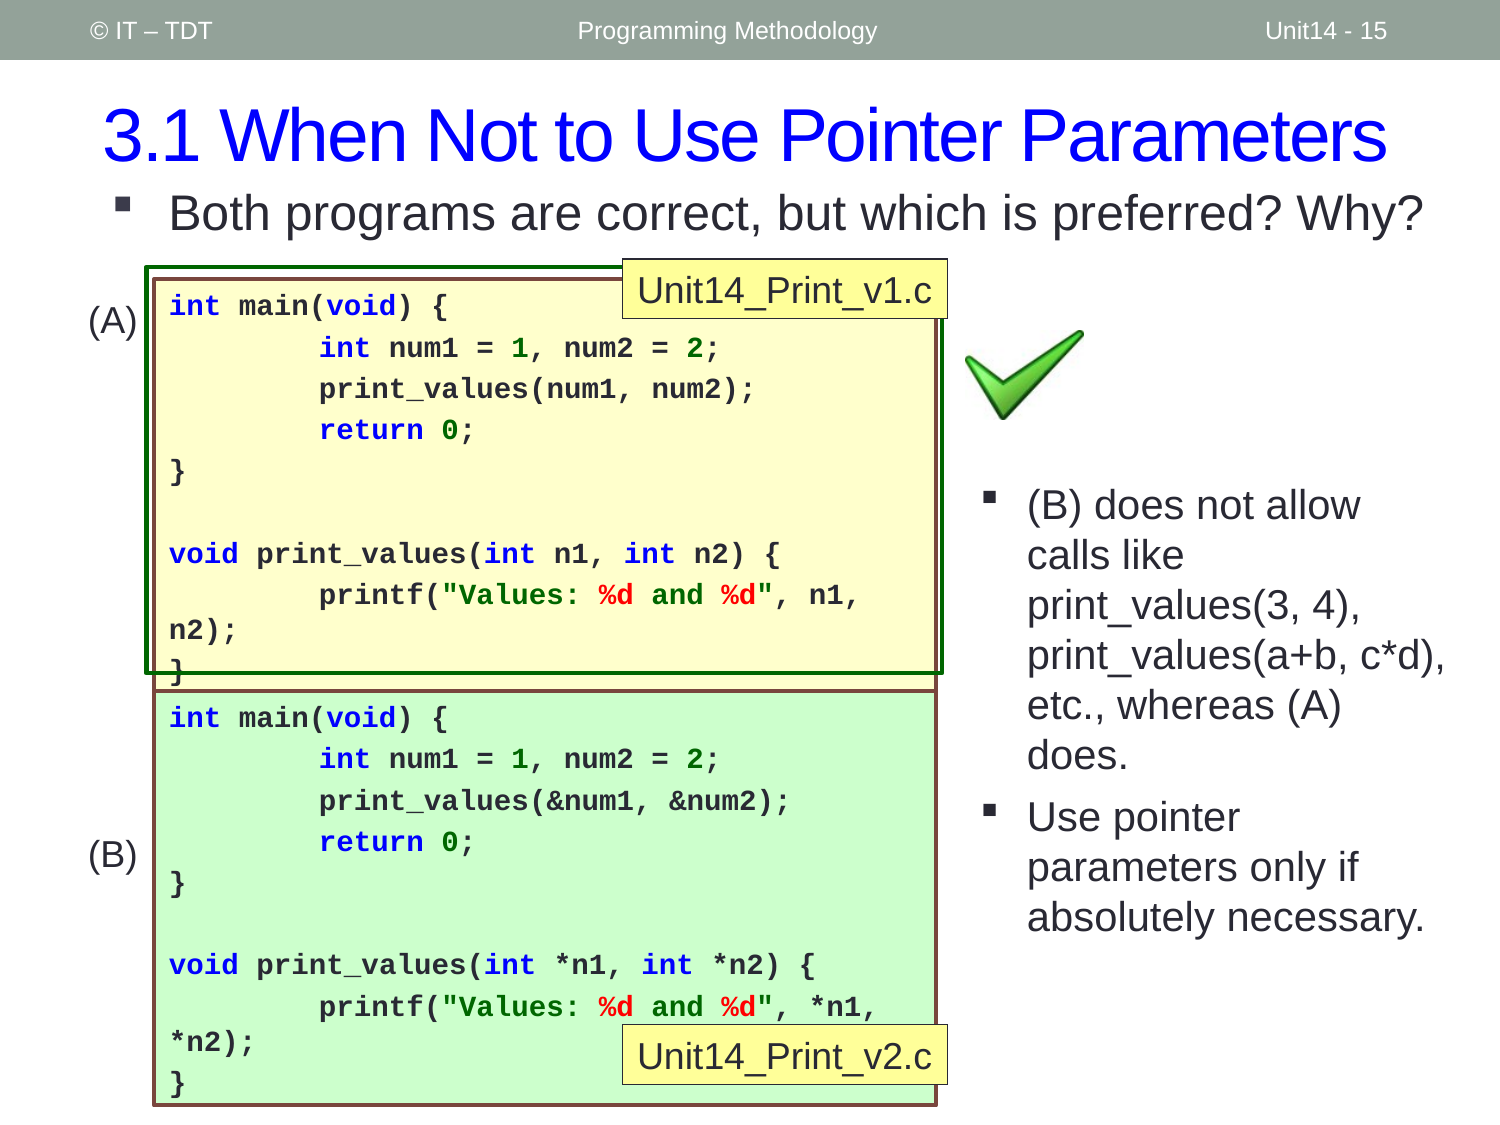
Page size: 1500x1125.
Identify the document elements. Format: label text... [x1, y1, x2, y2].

list Both programs are correct, but which is preferred? Why? [96, 173, 1447, 268]
text_box int main(void) { int num1 = 1, num2 = 2; print_values(num1, num2); return 0; } void print_values(int n1, int n2) { printf("Values: %d and %d", n1, n2); } [152, 674, 938, 689]
text_box (B) does not allow calls like print_values(3, 4), print_values(a+b, c*d), etc., whereas (A) does. Use pointer parameters only if absolutely necessary. [965, 470, 1469, 948]
title 3.1 When Not to Use Pointer Parameters [87, 62, 1463, 200]
text_box (B) [58, 822, 152, 882]
text_box Unit14_Print_v2.c [622, 1024, 948, 1085]
text_box (A) [52, 289, 146, 349]
text_box Unit14_Print_v1.c [622, 258, 948, 319]
text_box int main(void) { int num1 = 1, num2 = 2; print_values(&num1, &num2); return 0; } void print_values(int *n1, int *n2) { printf("Values: %d and %d", *n1, *n2); } [152, 689, 938, 1107]
footer Programming Methodology [562, 3, 1238, 57]
text_box [146, 267, 942, 674]
slide_number Unit14 - 15 [1250, 3, 1425, 57]
picture [964, 330, 1084, 420]
slide_number © IT – TDT [75, 3, 550, 57]
